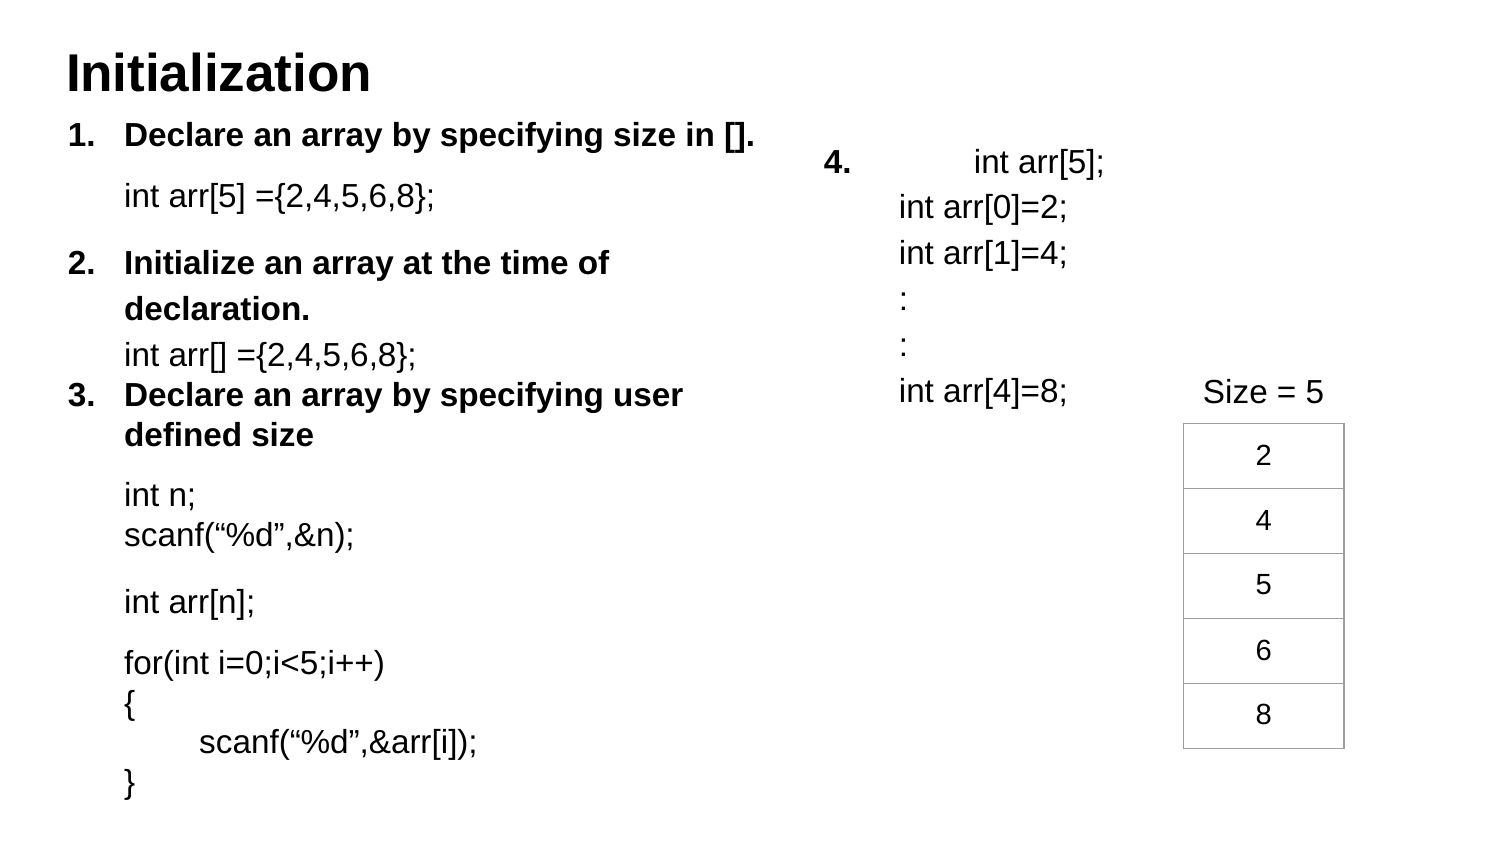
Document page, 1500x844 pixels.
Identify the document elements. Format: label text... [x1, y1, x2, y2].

table_header 2 [1184, 424, 1343, 488]
text_box Declare an array by specifying size in []. int arr[5] ={2,4,5,6,8}; Initialize an array at the time of declaration. int arr[] ={2,4,5,6,8}; Declare an array by specifying user defined size int n; scanf(“%d”,&n); int arr[n]; for(int i=0;i<5;i++) { scanf(“%d”,&arr[i]); } [34, 92, 787, 816]
text_box Size = 5 [1165, 355, 1362, 413]
table_cell 5 [1184, 554, 1343, 618]
table_cell 4 [1184, 489, 1343, 553]
table_cell 8 [1184, 684, 1343, 748]
title Initialization [51, 23, 1449, 117]
text_box 4. int arr[5]; int arr[0]=2; int arr[1]=4; : : int arr[4]=8; [808, 118, 1449, 425]
table_cell 6 [1184, 619, 1343, 683]
